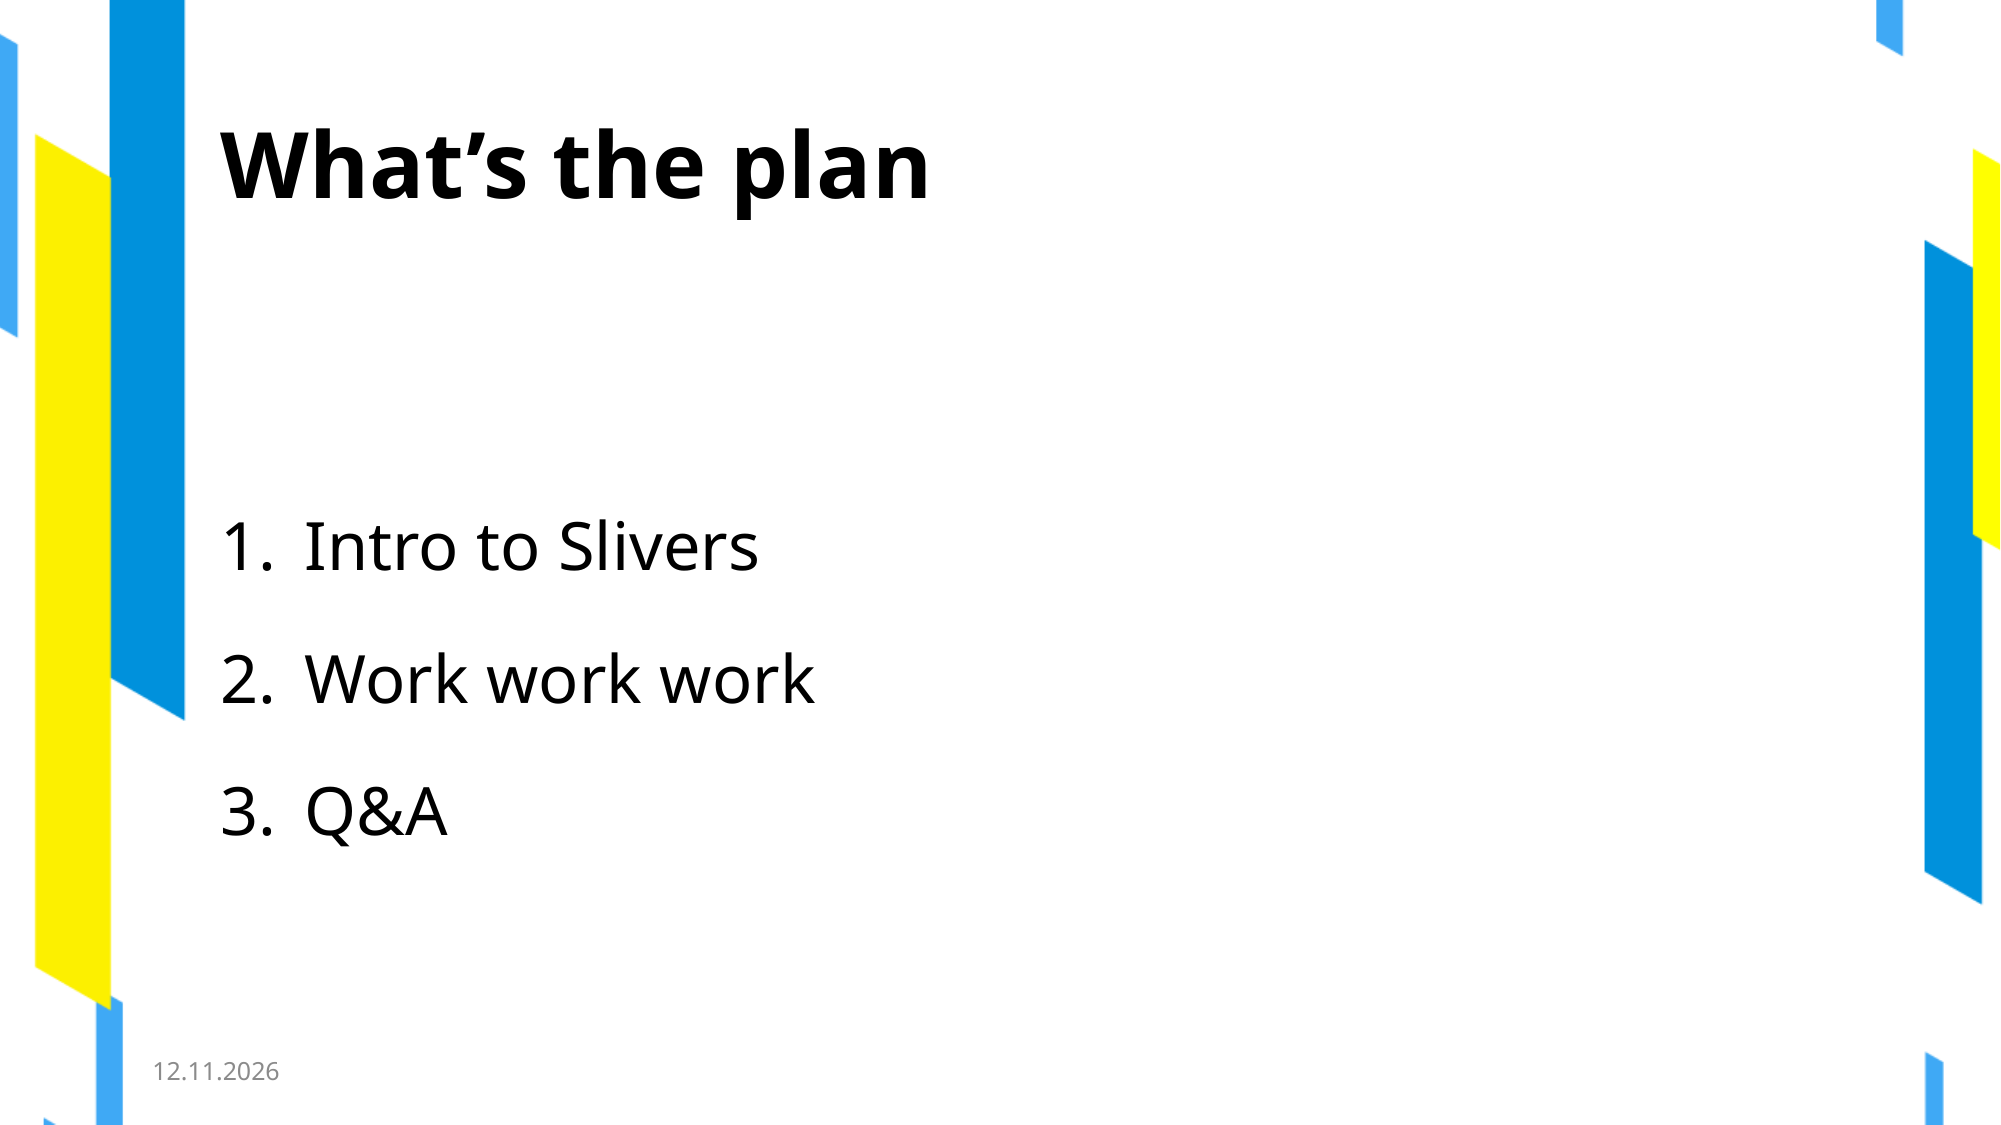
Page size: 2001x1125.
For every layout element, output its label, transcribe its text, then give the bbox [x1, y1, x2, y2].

list Intro to Slivers Work work work Q&A [205, 299, 1863, 1014]
picture [0, 0, 2001, 1125]
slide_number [137, 1042, 588, 1103]
title What’s the plan [205, 59, 1863, 278]
